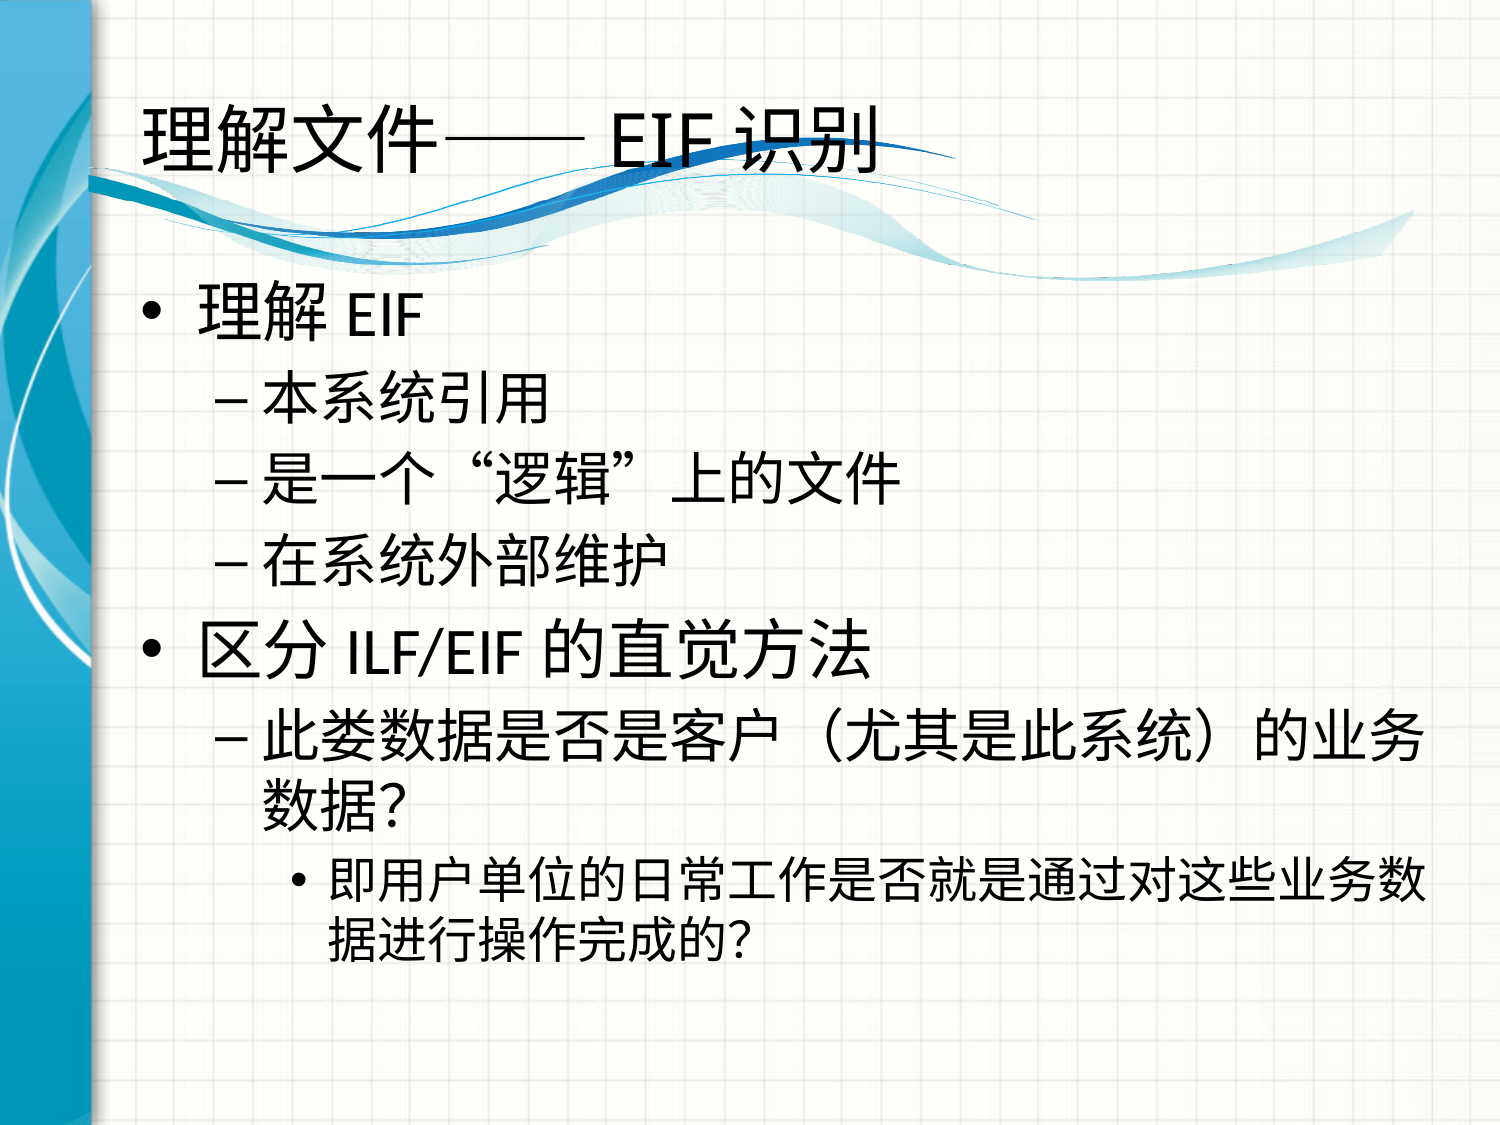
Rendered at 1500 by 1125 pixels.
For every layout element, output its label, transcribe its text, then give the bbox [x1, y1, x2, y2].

title 理解文件——EIF识别 [125, 44, 669, 232]
list 理解EIF 本系统引用 是一个“逻辑”上的文件 在系统外部维护 区分ILF/EIF的直觉方法 此娄数据是否是客户（尤其是此系统）的业务数据？ 即用户单位的日常工作是否就是通过对这些业务数据进行操作完成的？ [125, 261, 1450, 1094]
picture [0, 0, 1500, 1125]
title 理解文件——EIF识别 [833, 44, 1450, 232]
